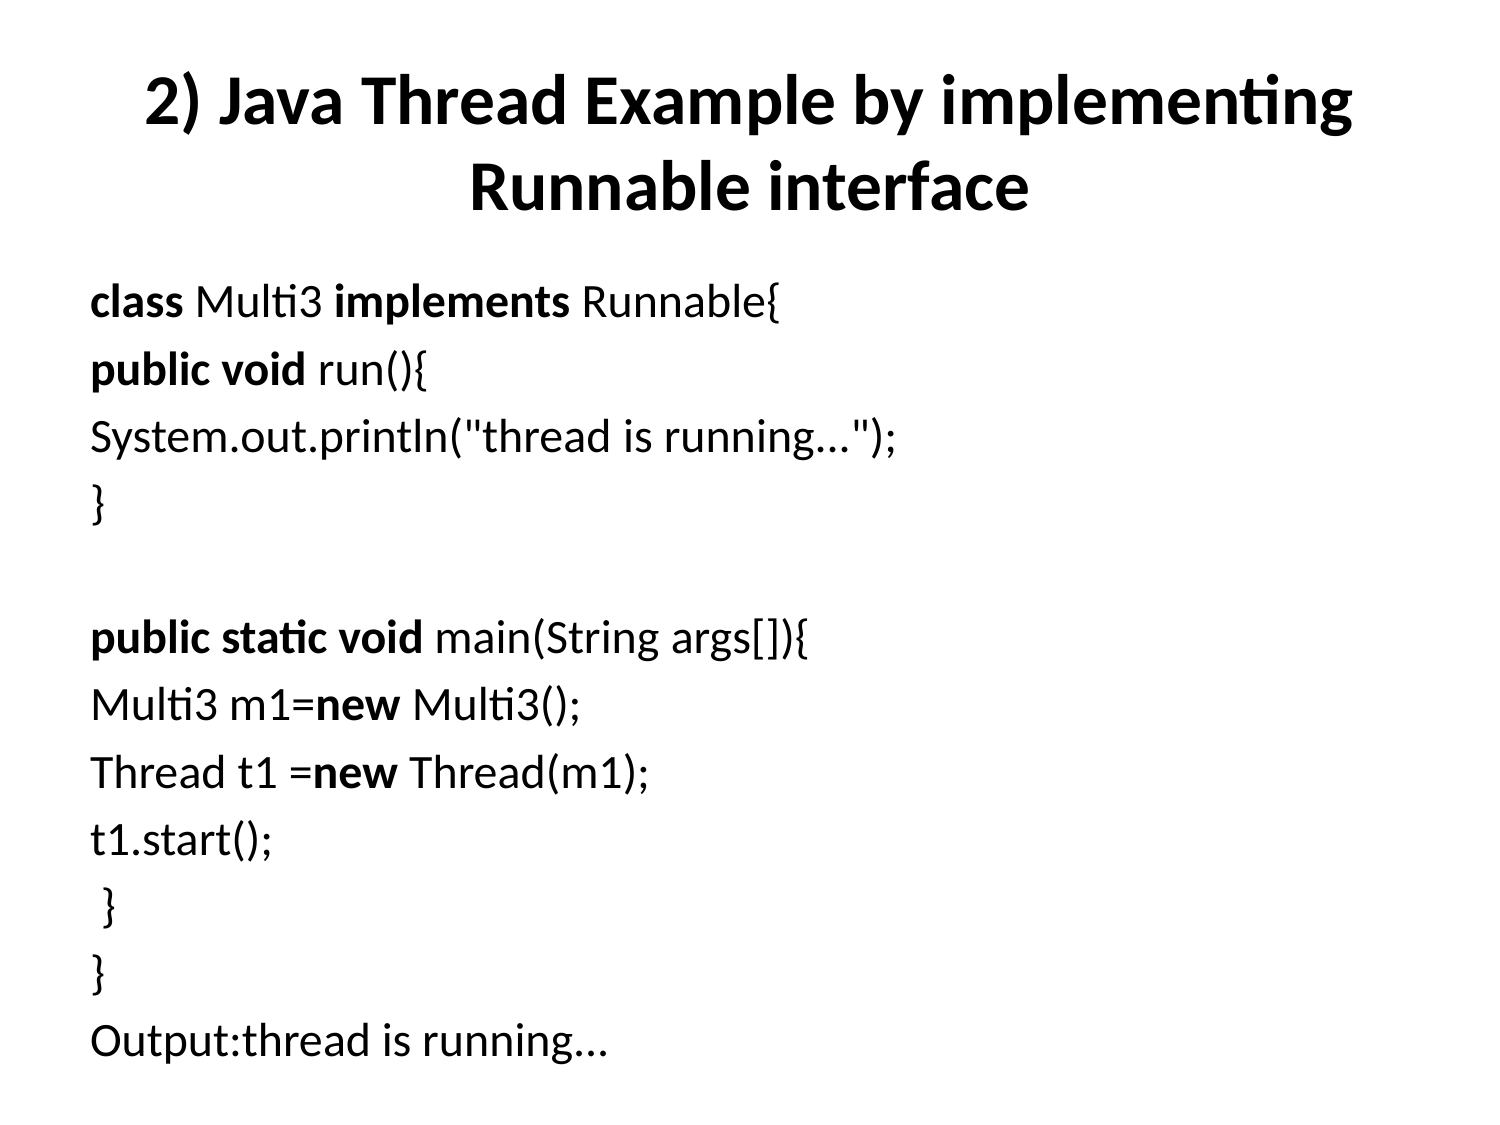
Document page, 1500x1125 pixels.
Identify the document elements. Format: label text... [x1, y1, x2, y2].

list class Multi3 implements Runnable{ public void run(){ System.out.println("thread is running..."); } public static void main(String args[]){ Multi3 m1=new Multi3(); Thread t1 =new Thread(m1); t1.start(); } } Output:thread is running... [75, 262, 1425, 1075]
title 2) Java Thread Example by implementing Runnable interface [75, 45, 1425, 233]
